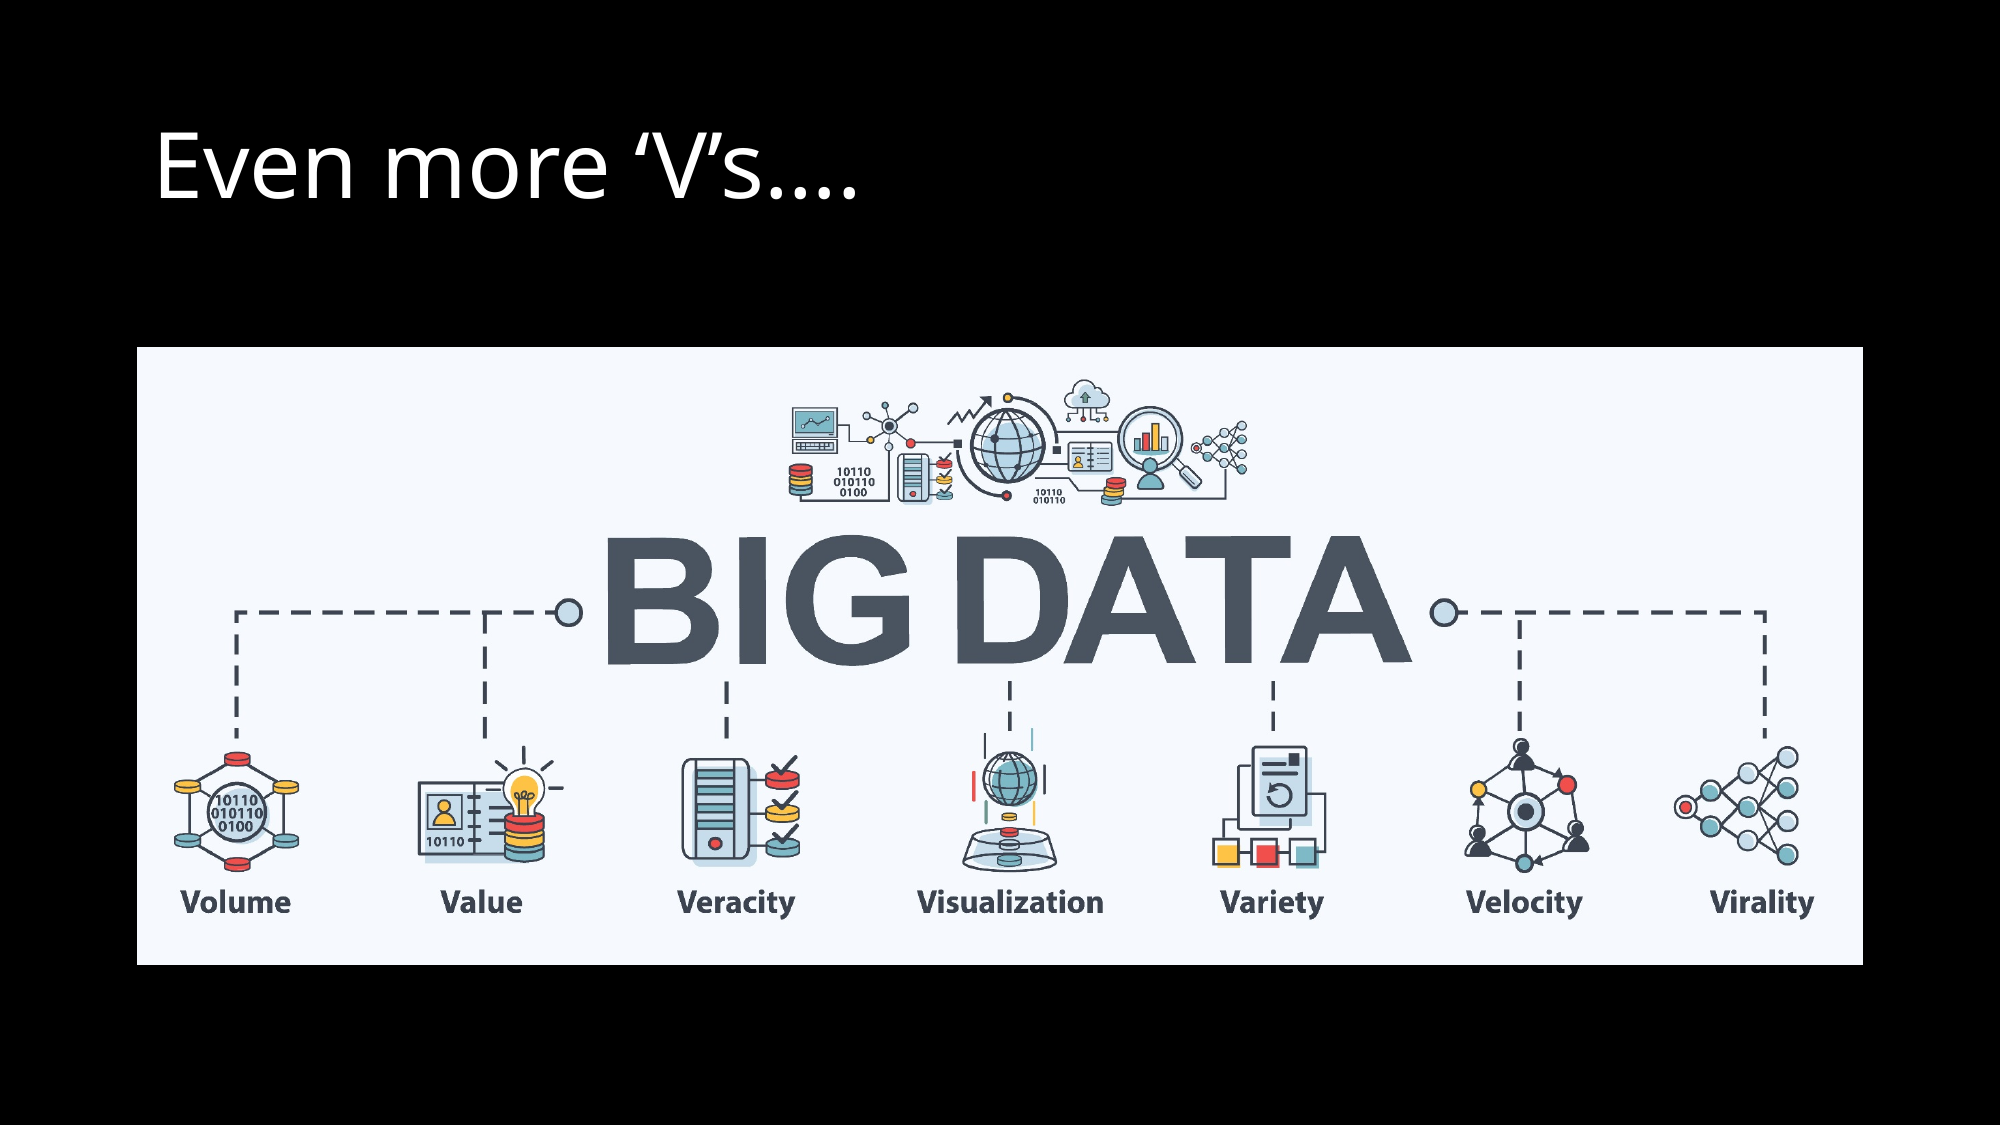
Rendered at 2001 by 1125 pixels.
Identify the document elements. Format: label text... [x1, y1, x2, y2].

title Even more ‘V’s…. [137, 59, 1863, 278]
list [137, 347, 1863, 965]
